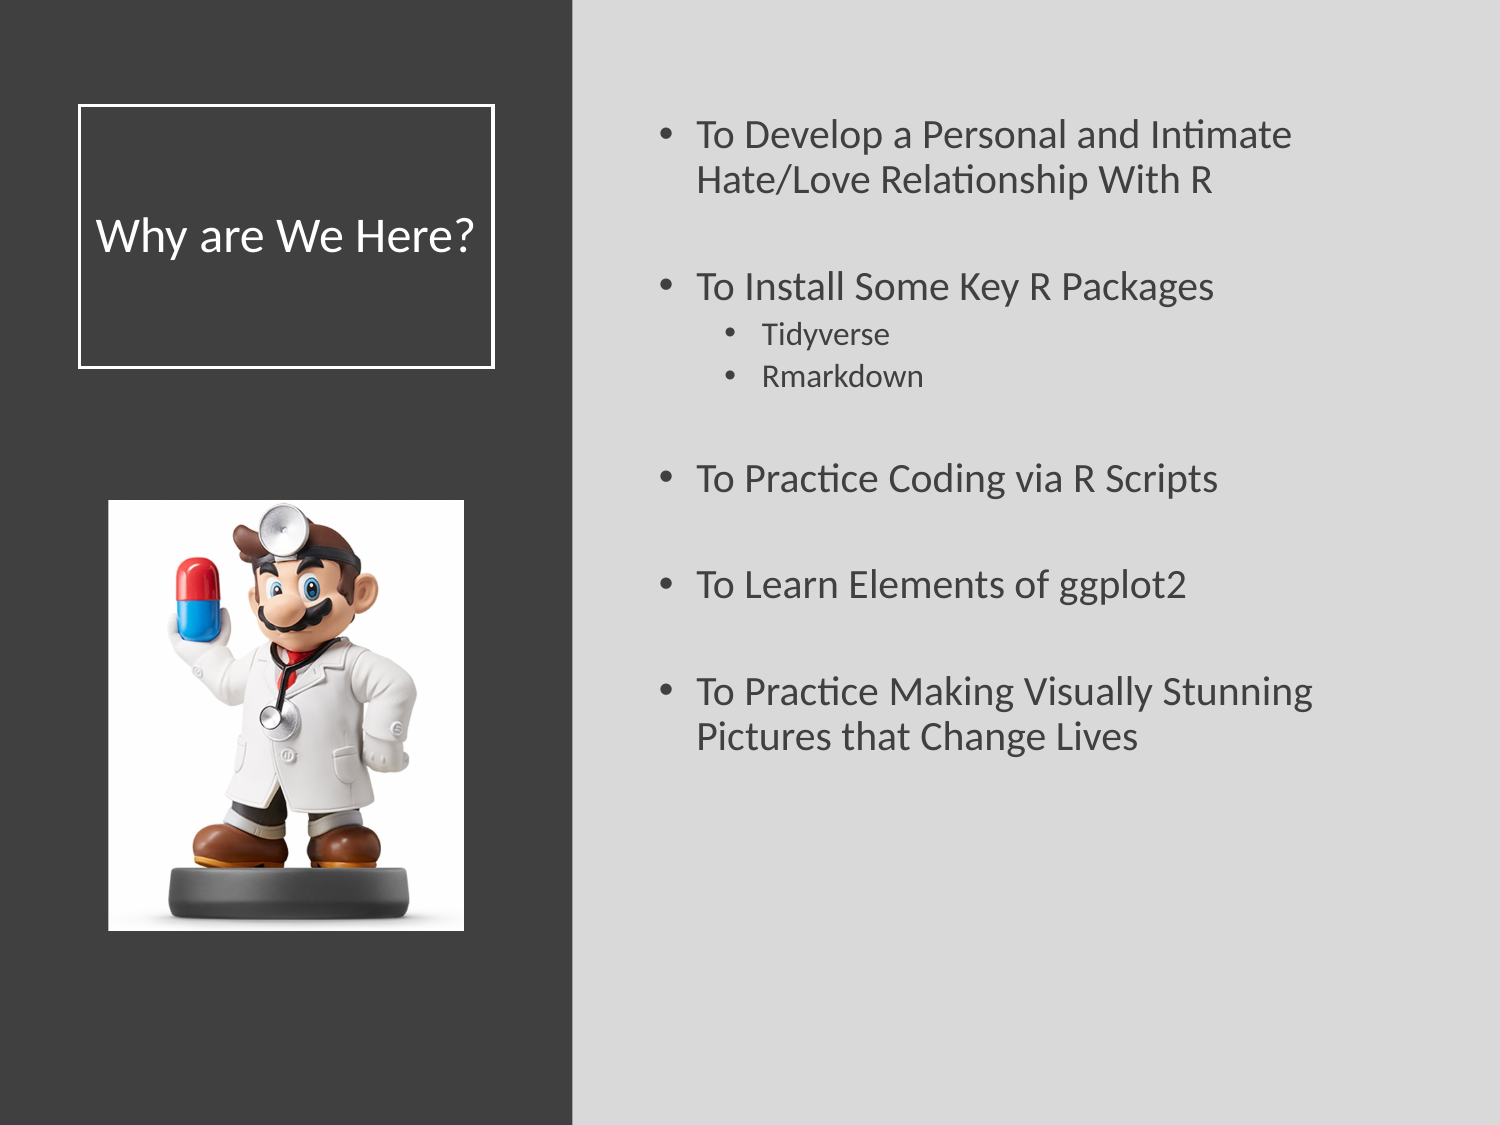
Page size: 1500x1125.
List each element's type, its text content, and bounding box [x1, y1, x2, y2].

text_box [0, 0, 573, 1125]
title Why are We Here? [78, 105, 494, 368]
picture [107, 499, 465, 931]
text_box To Develop a Personal and Intimate Hate/Love Relationship With R To Install Some Key R Packages Tidyverse Rmarkdown To Practice Coding via R Scripts To Learn Elements of ggplot2 To Practice Making Visually Stunning Pictures that Change Lives [624, 105, 1421, 1063]
